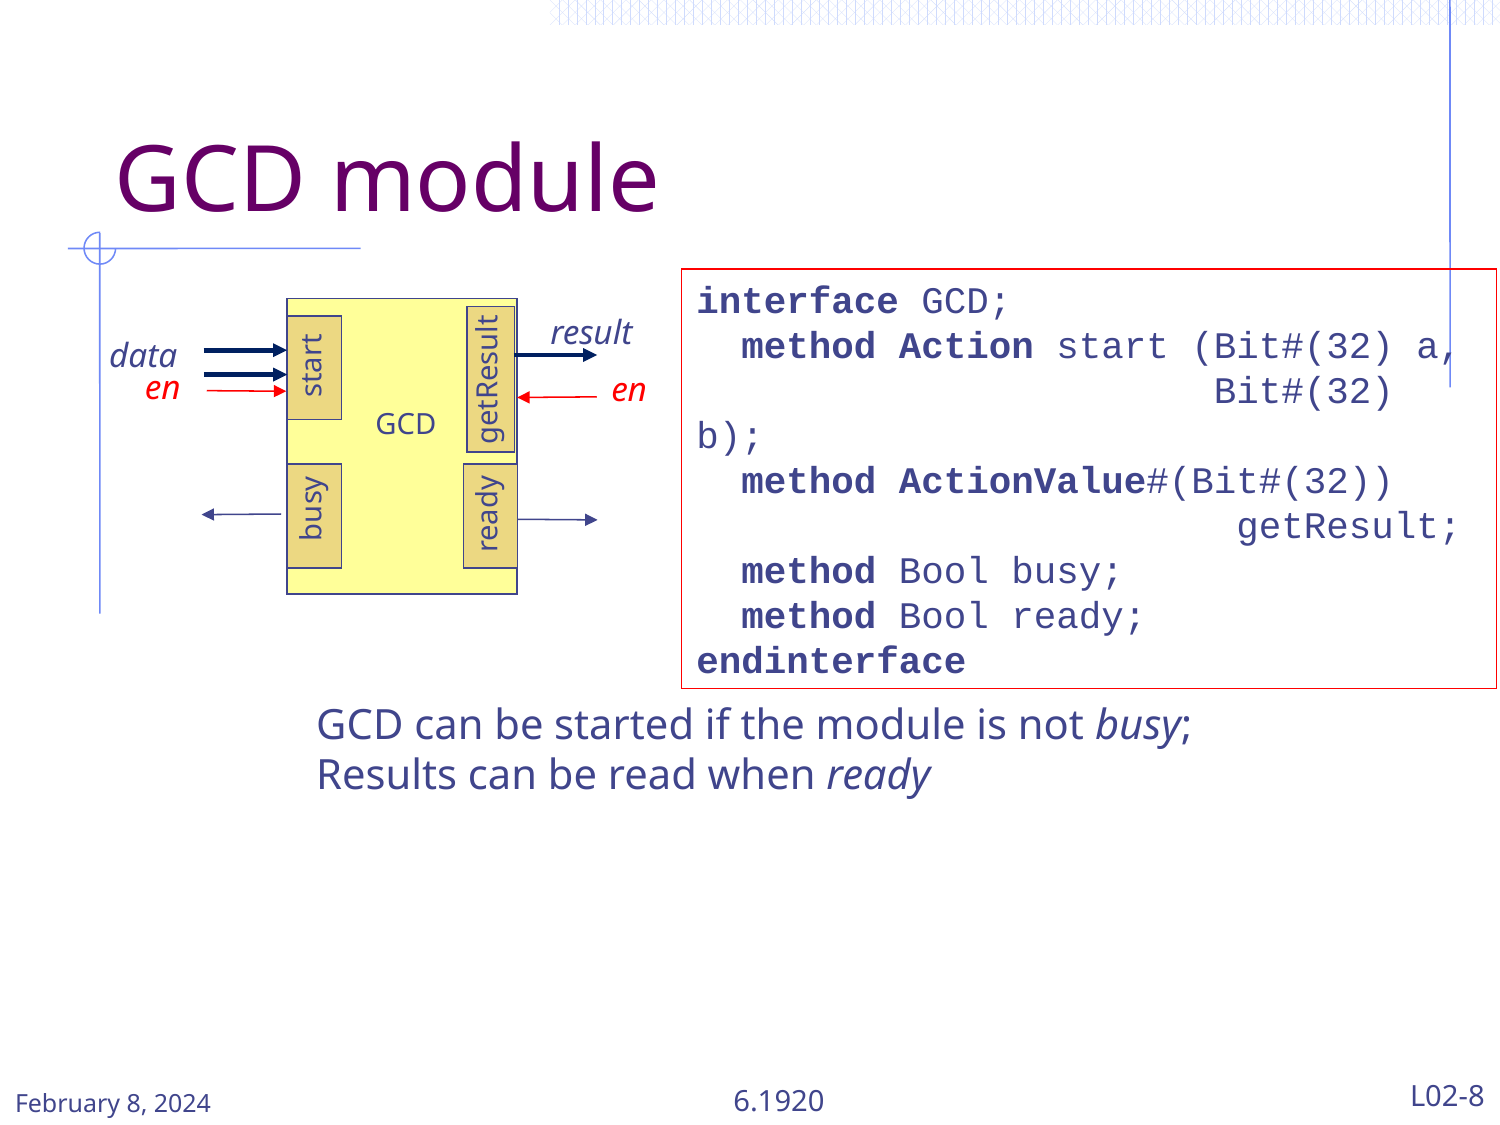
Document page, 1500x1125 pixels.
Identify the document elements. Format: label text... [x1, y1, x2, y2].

text_box GCD can be started if the module is not busy; Results can be read when ready [301, 690, 1303, 805]
text_box interface GCD; method Action start (Bit#(32) a, Bit#(32) b); method ActionValue#(Bit#(32)) getResult; method Bool busy; method Bool ready; endinterface [681, 268, 1497, 689]
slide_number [0, 1049, 313, 1125]
text_box en [130, 359, 196, 414]
footer 6.1920 [508, 1049, 1051, 1125]
text_box en [596, 361, 662, 416]
slide_number L02-8 [1187, 1049, 1500, 1125]
title GCD module [99, 49, 1376, 238]
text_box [284, 295, 518, 595]
text_box data [94, 327, 193, 382]
text_box result [535, 303, 648, 359]
